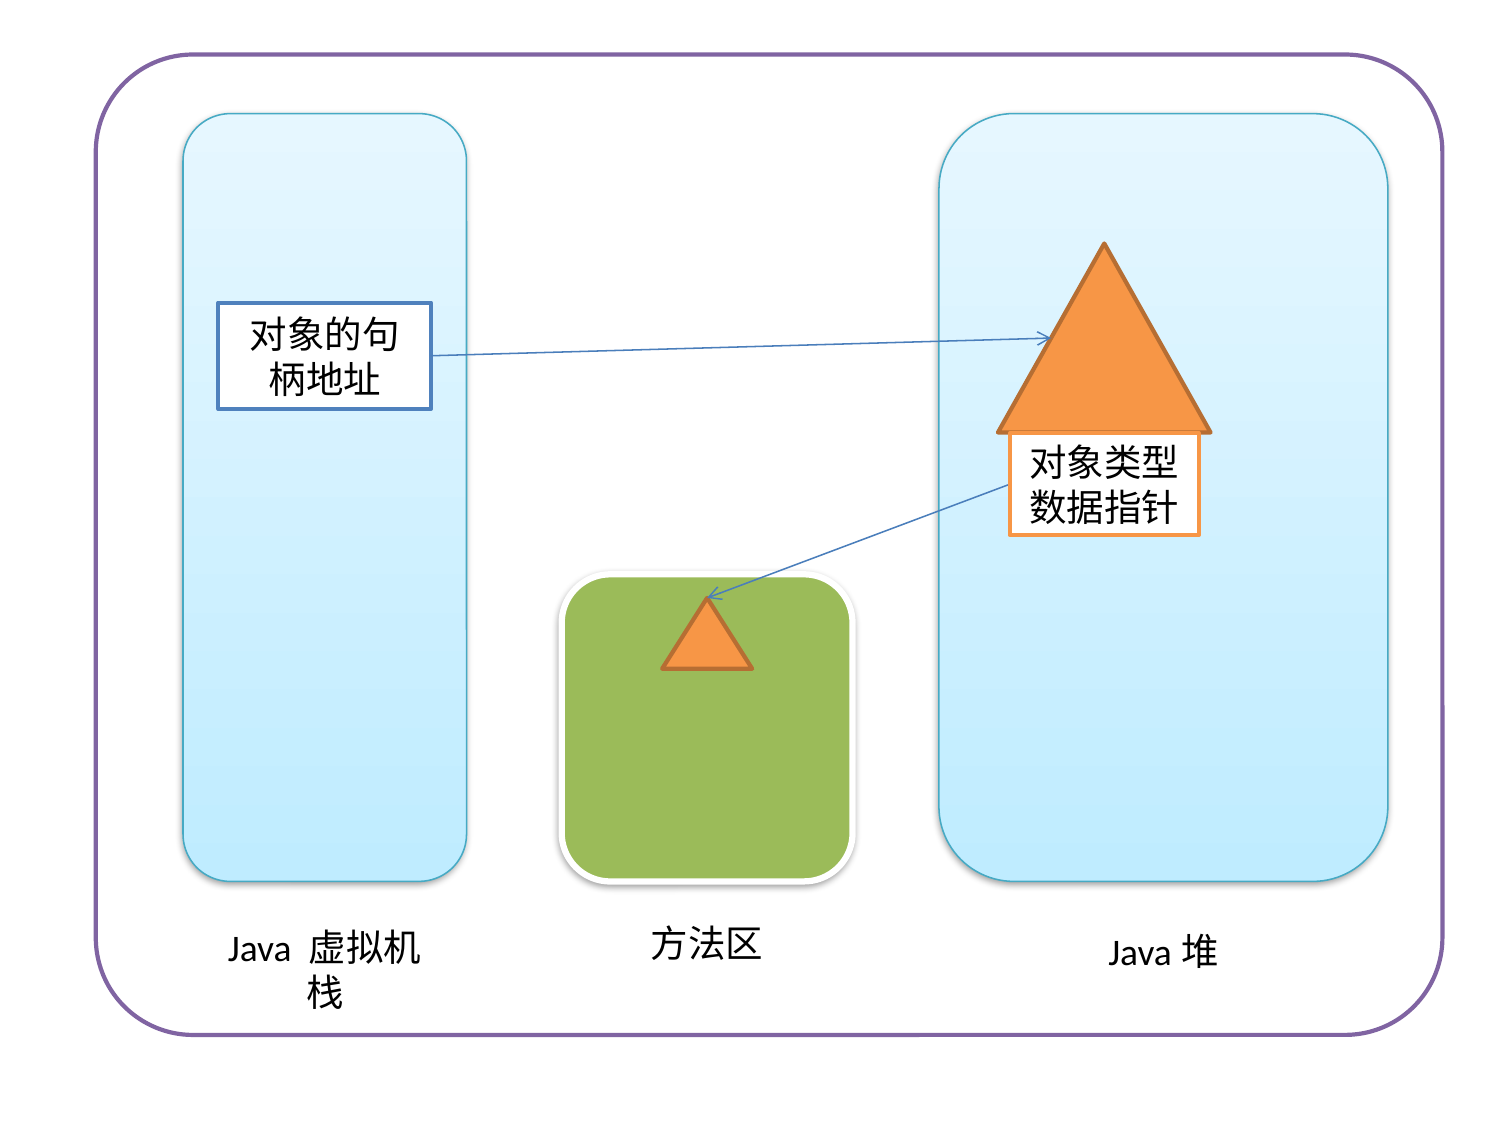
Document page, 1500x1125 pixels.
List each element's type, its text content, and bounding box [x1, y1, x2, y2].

text_box [558, 571, 856, 885]
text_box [706, 483, 1011, 599]
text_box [430, 337, 1052, 356]
text_box Java 虚拟机栈 [194, 916, 455, 1022]
text_box [93, 52, 1445, 1038]
text_box Java堆 [1033, 920, 1294, 980]
text_box [182, 112, 468, 883]
text_box 方法区 [577, 913, 837, 973]
text_box [938, 112, 1389, 883]
text_box [660, 602, 755, 671]
text_box 对象的句柄地址 [216, 301, 433, 411]
text_box [996, 241, 1213, 435]
text_box 对象类型数据指针 [1008, 431, 1201, 537]
